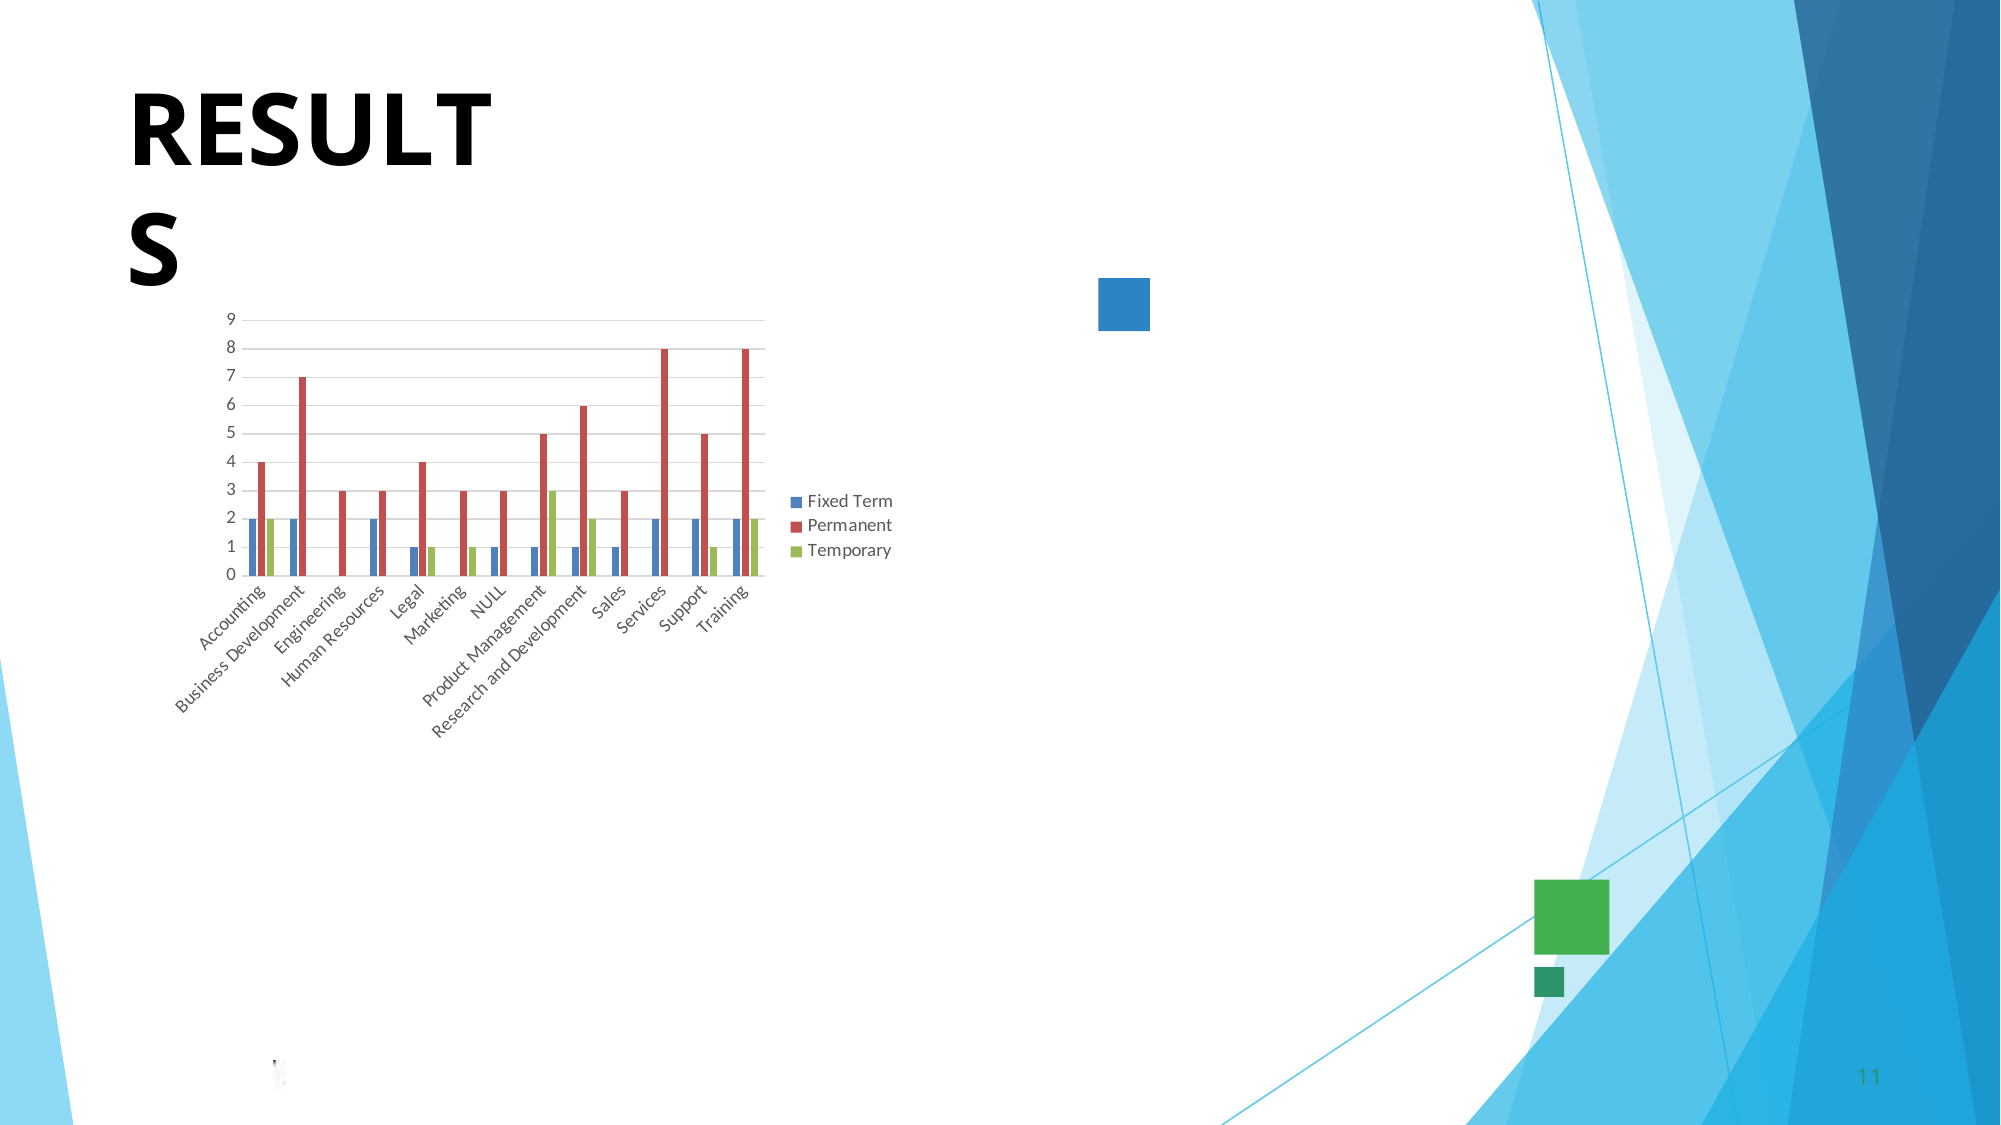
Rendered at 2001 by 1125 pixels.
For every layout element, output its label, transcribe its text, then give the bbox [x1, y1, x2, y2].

text_box [1098, 278, 1150, 332]
picture [273, 1060, 287, 1091]
text_box [1534, 967, 1565, 997]
chart [162, 301, 913, 753]
title RESULTS [123, 63, 524, 306]
text_box 11 [1849, 1061, 1888, 1095]
text_box [1534, 879, 1610, 955]
